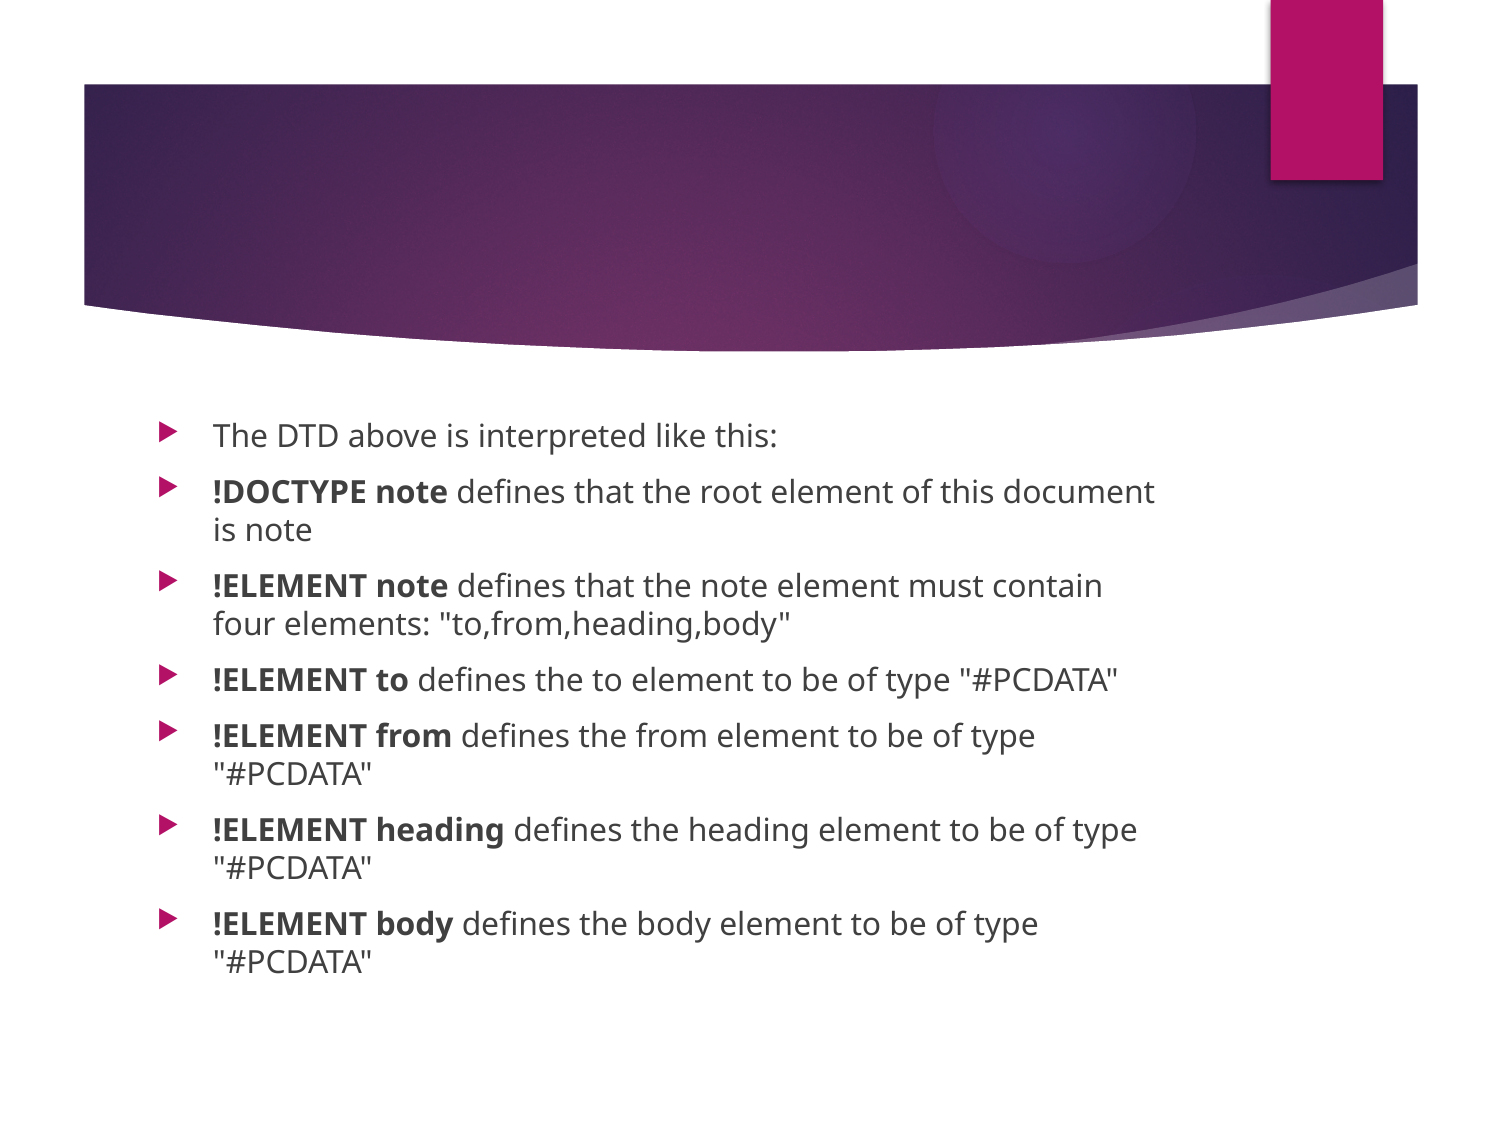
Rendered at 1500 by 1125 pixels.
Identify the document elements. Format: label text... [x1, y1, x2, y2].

list The DTD above is interpreted like this: !DOCTYPE note defines that the root element of this document is note !ELEMENT note defines that the note element must contain four elements: "to,from,heading,body" !ELEMENT to defines the to element to be of type "#PCDATA" !ELEMENT from defines the from element to be of type "#PCDATA" !ELEMENT heading defines the heading element to be of type "#PCDATA" !ELEMENT body defines the body element to be of type "#PCDATA" [141, 408, 1183, 988]
